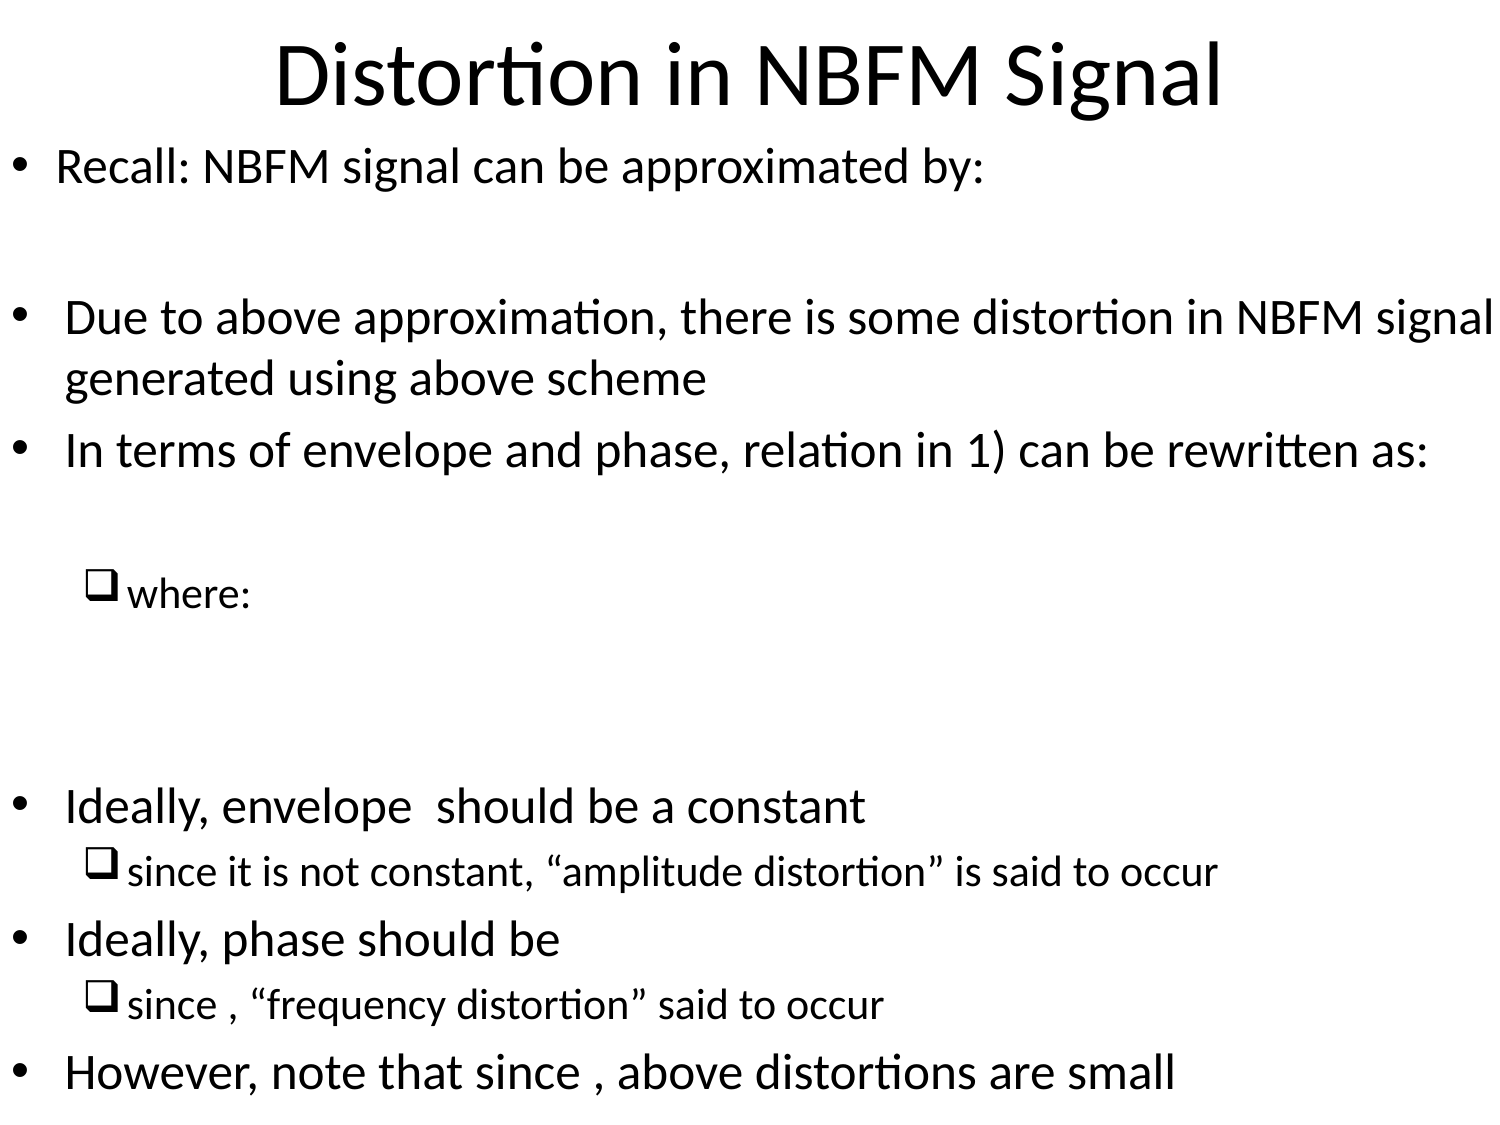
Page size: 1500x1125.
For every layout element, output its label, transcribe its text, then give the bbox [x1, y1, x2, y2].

title Distortion in NBFM Signal [75, 0, 1425, 163]
